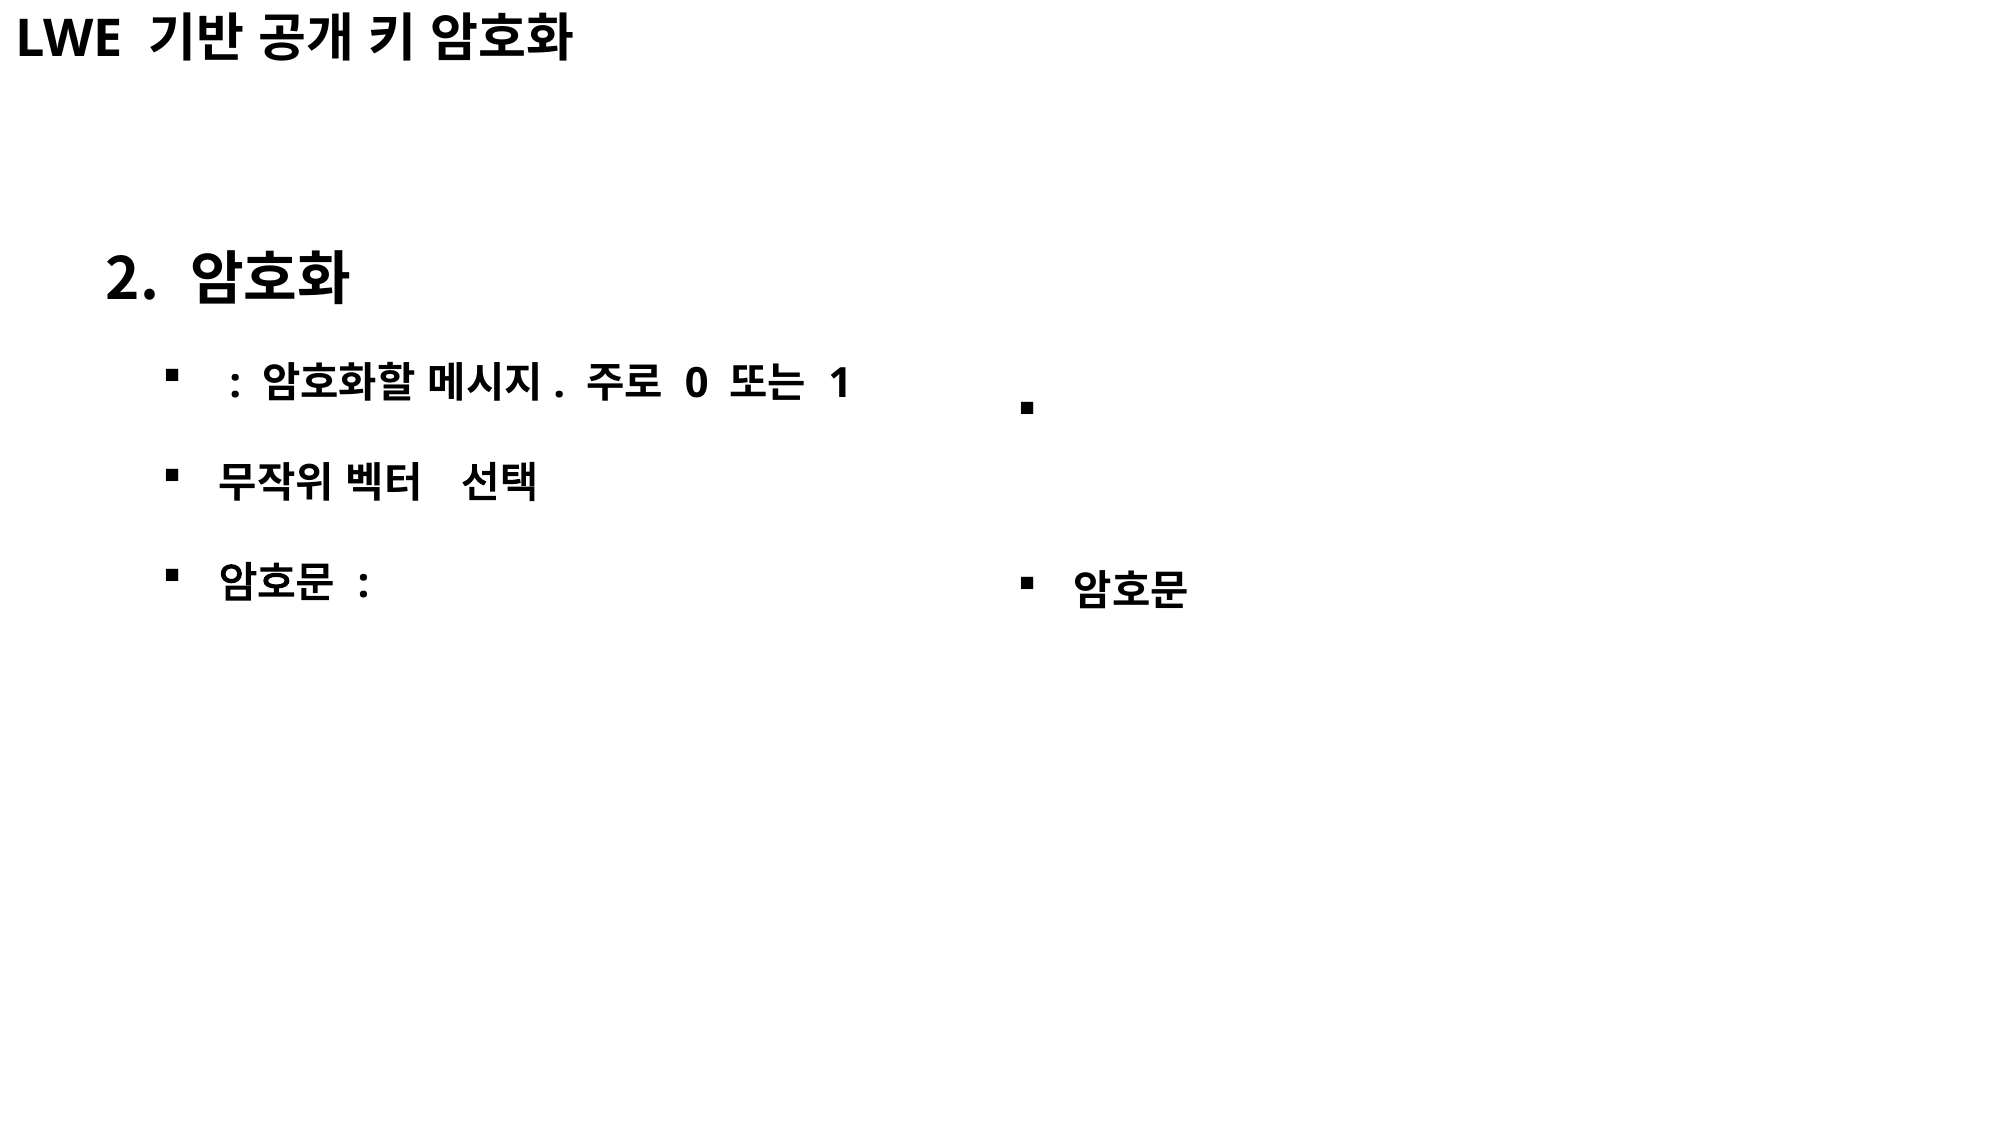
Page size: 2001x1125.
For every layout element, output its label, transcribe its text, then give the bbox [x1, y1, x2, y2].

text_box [90, 163, 939, 806]
title LWE 기반 공개 키 암호화 [0, 0, 2000, 79]
